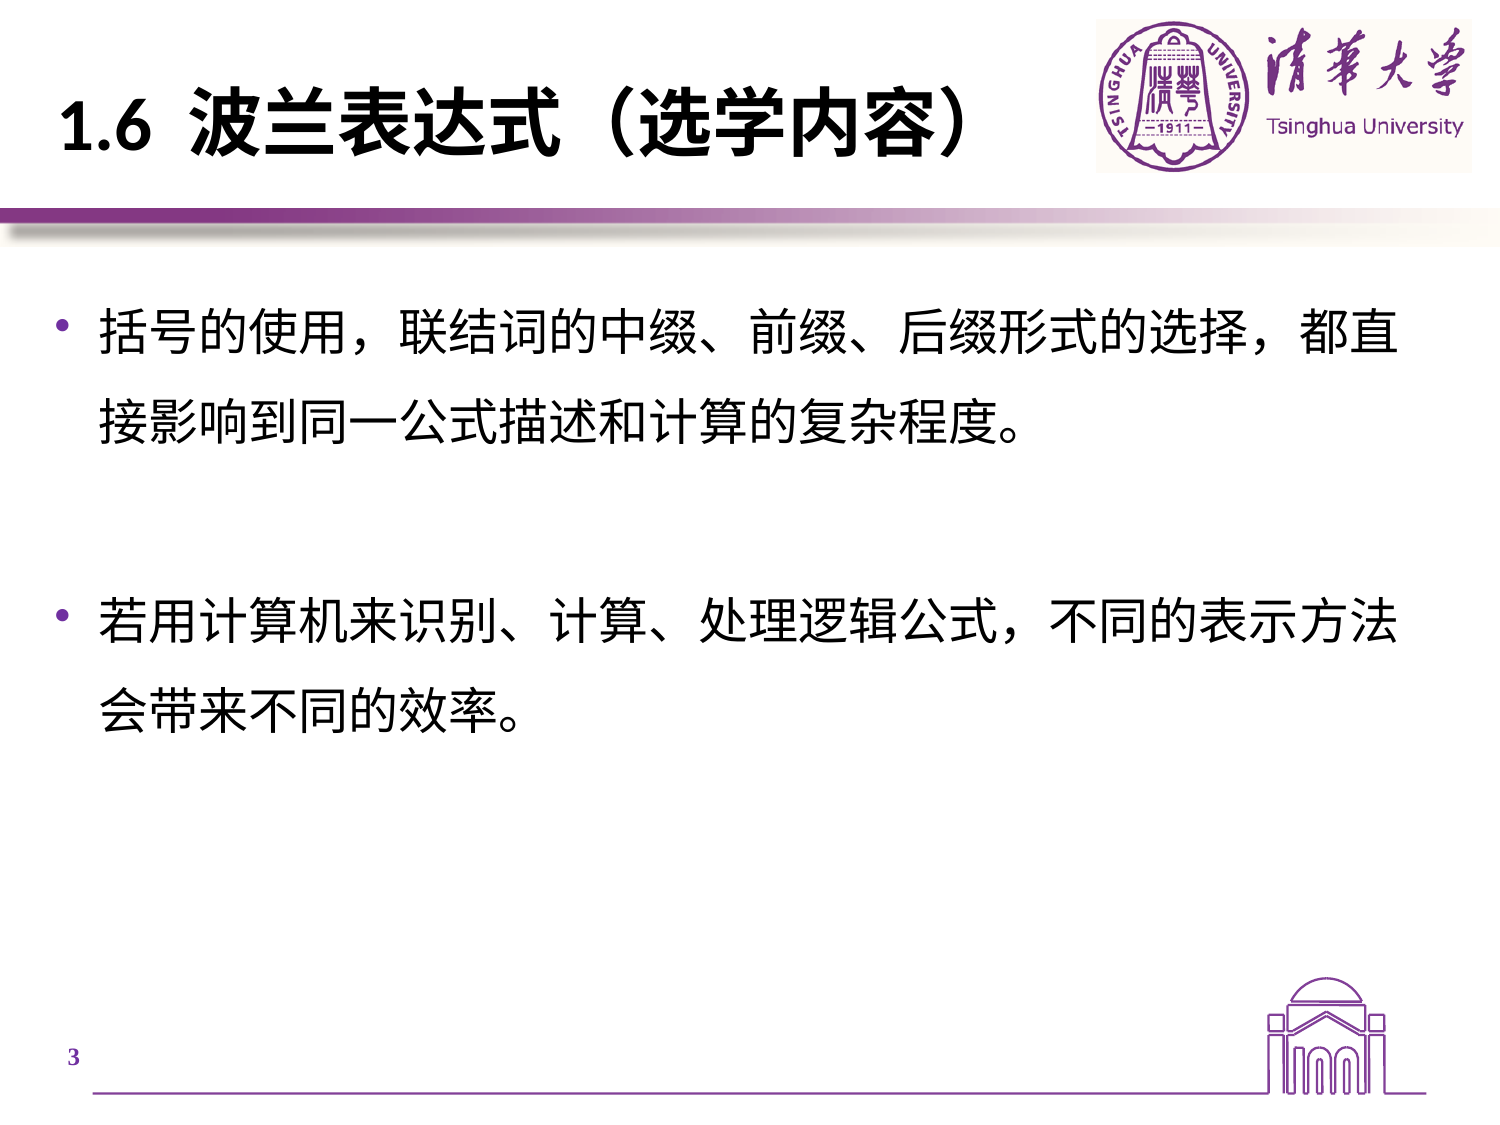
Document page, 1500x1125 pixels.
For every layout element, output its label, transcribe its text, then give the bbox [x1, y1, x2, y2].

picture [1096, 19, 1472, 173]
list 括号的使用，联结词的中缀、前缀、后缀形式的选择，都直接影响到同一公式描述和计算的复杂程度。 若用计算机来识别、计算、处理逻辑公式，不同的表示方法会带来不同的效率。 [41, 262, 1425, 1005]
picture [0, 208, 1500, 247]
title 1.6 波兰表达式（选学内容） [41, 45, 1097, 197]
